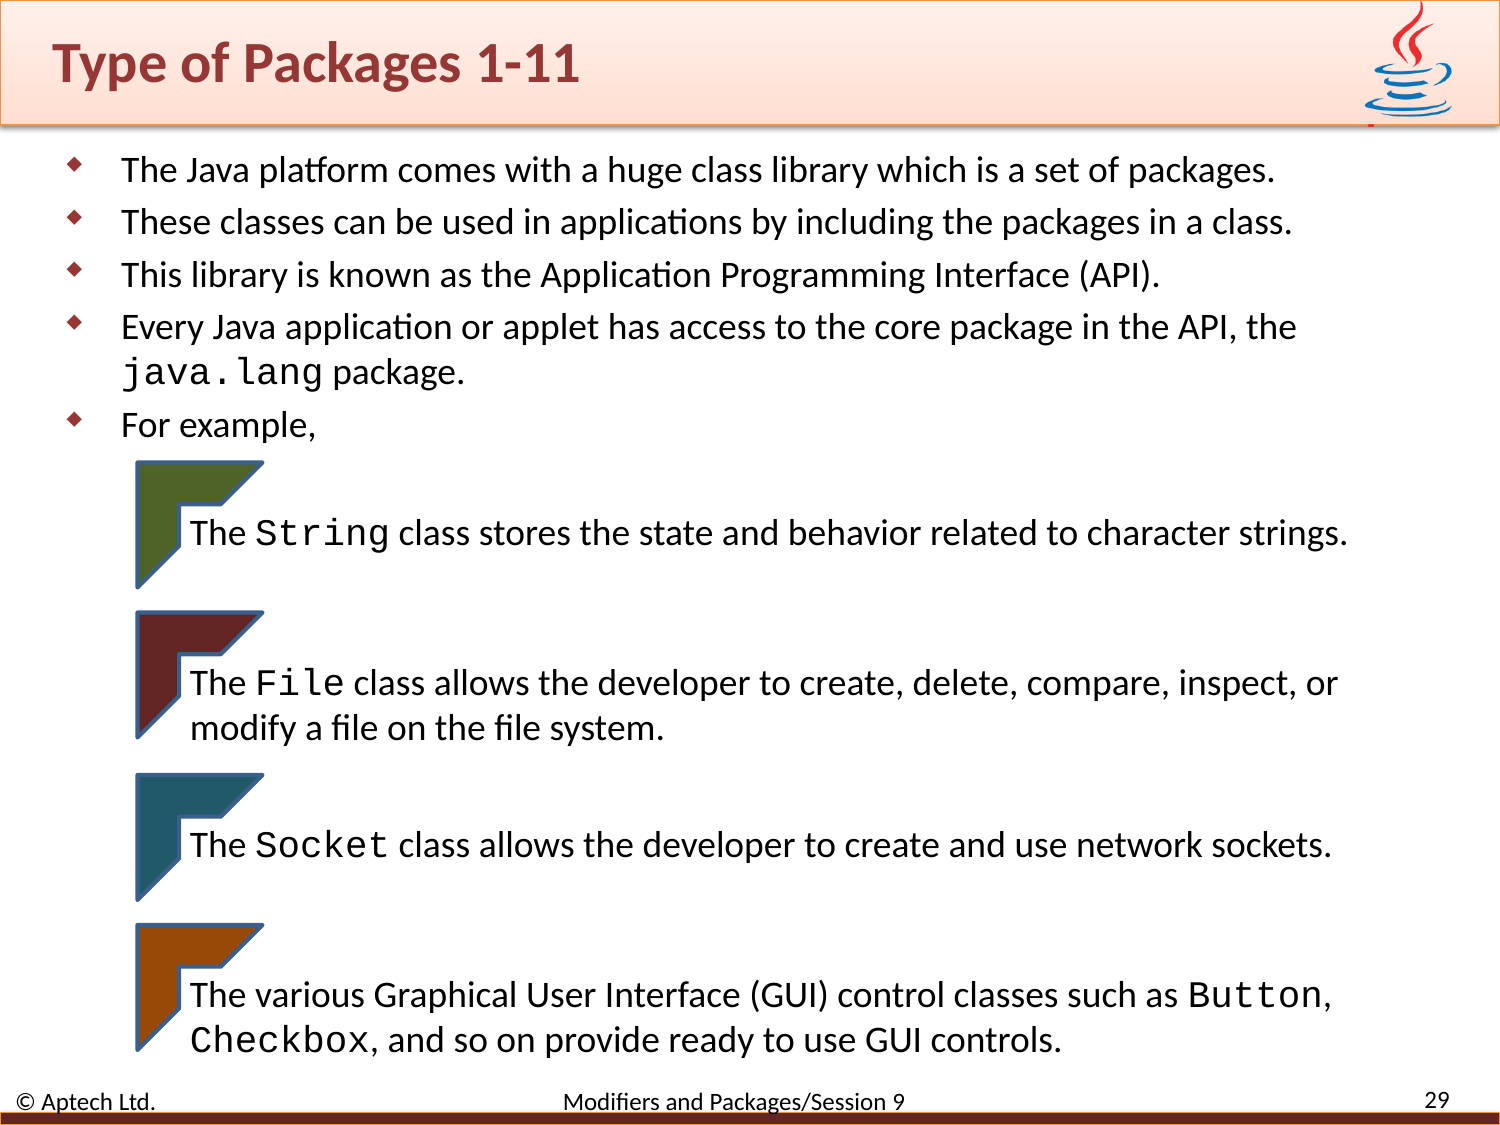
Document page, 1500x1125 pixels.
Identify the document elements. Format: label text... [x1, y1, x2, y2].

text_box [135, 922, 265, 1052]
text_box The String class stores the state and behavior related to character strings. [174, 499, 1500, 563]
slide_number 29 [1337, 1084, 1465, 1113]
text_box [135, 460, 265, 590]
text_box [135, 772, 265, 902]
title Type of Packages 1-11 [37, 24, 1288, 93]
footer © Aptech Ltd. Modifiers and Packages/Session 9 [0, 1087, 1325, 1113]
text_box The File class allows the developer to create, delete, compare, inspect, or modify a file on the file system. [174, 650, 1363, 763]
text_box [135, 610, 265, 740]
text_box The Socket class allows the developer to create and use network sockets. [174, 812, 1463, 925]
picture [1362, 0, 1454, 127]
list The Java platform comes with a huge class library which is a set of packages. These classes can be used in applications by including the packages in a class. This library is known as the Application Programming Interface (API). Every Java application or applet has access to the core package in the API, the java.lang package. For example, [49, 137, 1463, 451]
text_box The various Graphical User Interface (GUI) control classes such as Button, Checkbox, and so on provide ready to use GUI controls. [174, 962, 1463, 1075]
